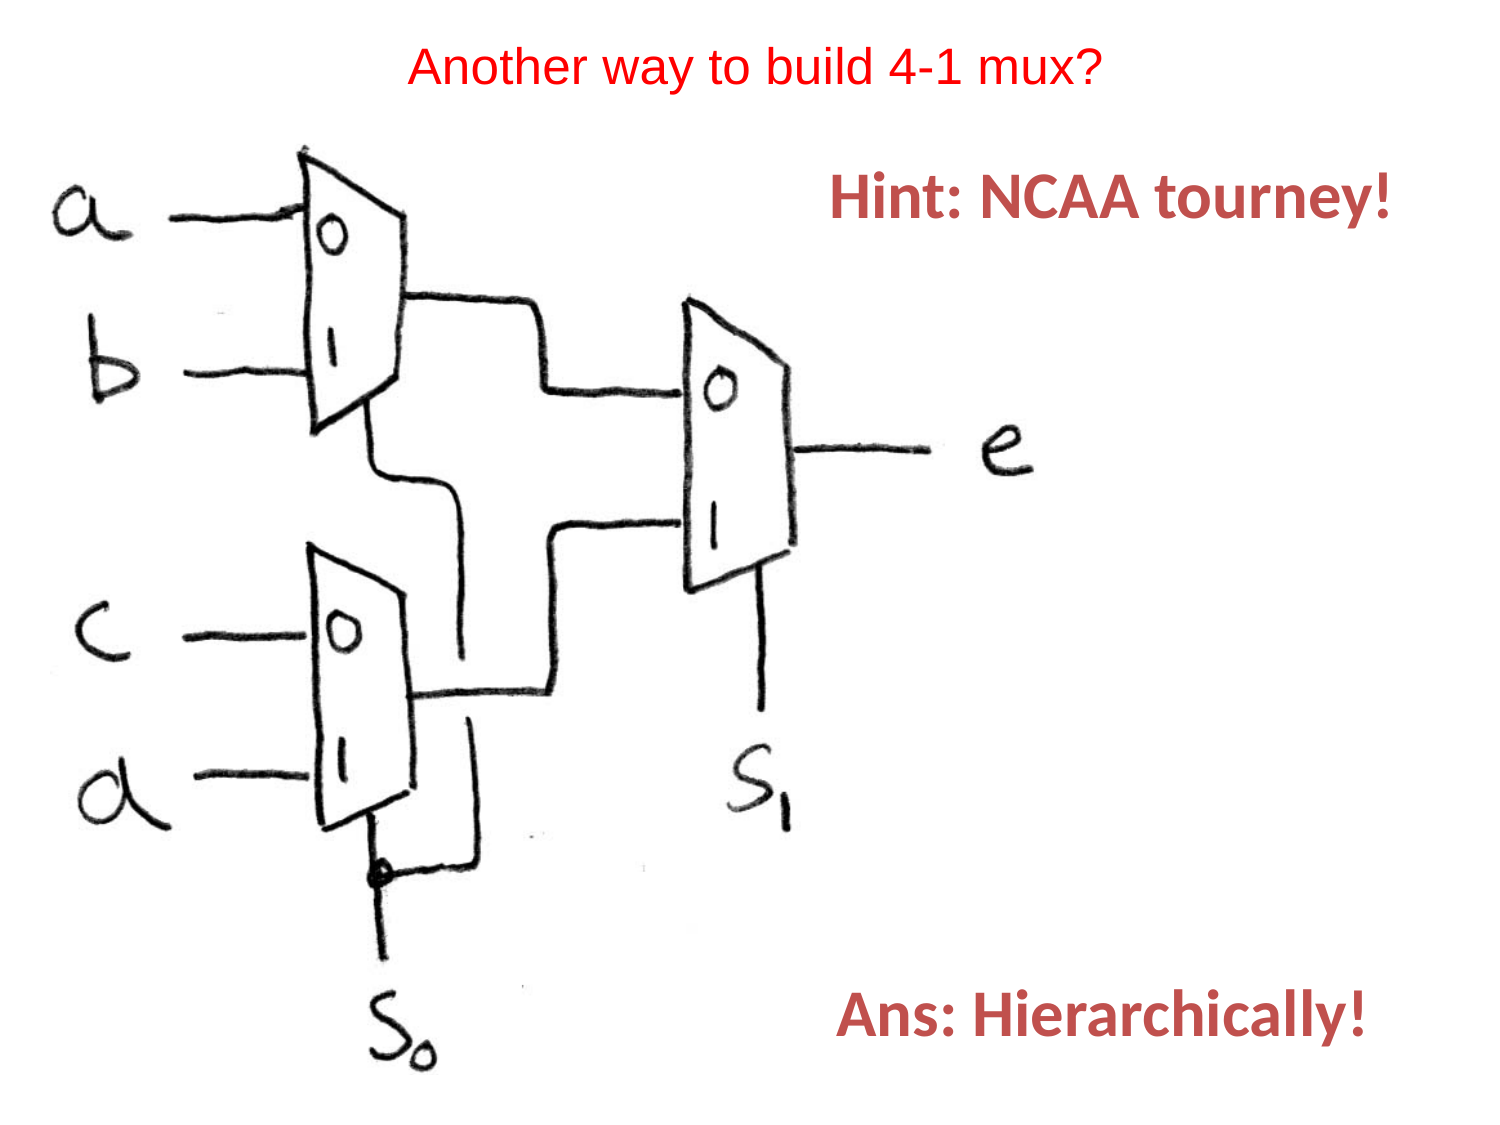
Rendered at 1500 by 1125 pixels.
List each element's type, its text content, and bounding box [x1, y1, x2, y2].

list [49, 142, 1038, 1076]
text_box Hint: NCAA tourney! [1039, 144, 1410, 240]
title Another way to build 4-1 mux? [125, 24, 1388, 103]
text_box Ans: Hierarchically! [1041, 962, 1385, 1058]
